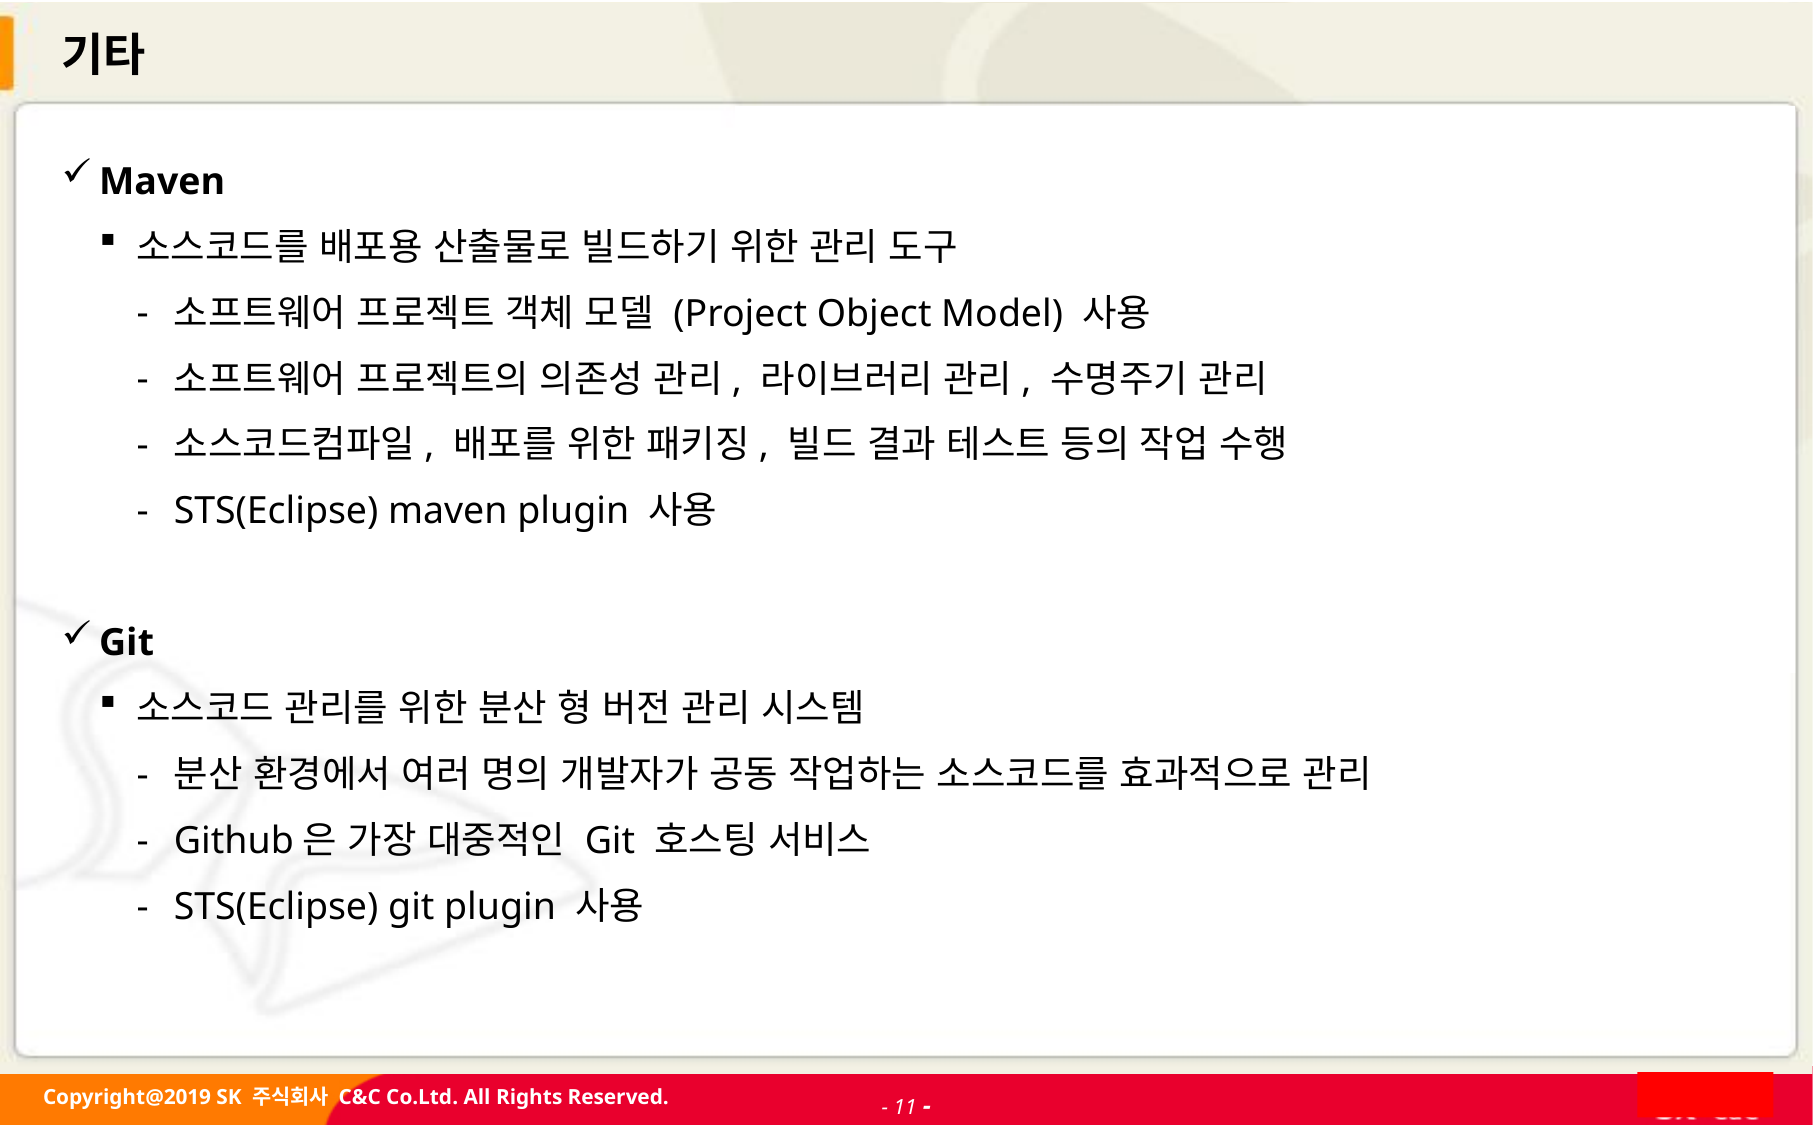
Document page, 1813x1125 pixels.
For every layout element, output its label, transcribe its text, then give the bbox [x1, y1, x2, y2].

list Maven 소스코드를 배포용 산출물로 빌드하기 위한 관리 도구 소프트웨어 프로젝트 객체 모델 (Project Object Model) 사용 소프트웨어 프로젝트의 의존성 관리, 라이브러리 관리, 수명주기 관리 소스코드컴파일, 배포를 위한 패키징, 빌드 결과 테스트 등의 작업 수행 STS(Eclipse) maven plugin 사용 Git 소스코드 관리를 위한 분산 형 버전 관리 시스템 분산 환경에서 여러 명의 개발자가 공동 작업하는 소스코드를 효과적으로 관리 Github은 가장 대중적인 Git 호스팅 서비스 STS(Eclipse) git plugin 사용 [55, 137, 1757, 1027]
picture [0, 2, 1813, 1125]
title 기타 [55, 5, 1557, 102]
